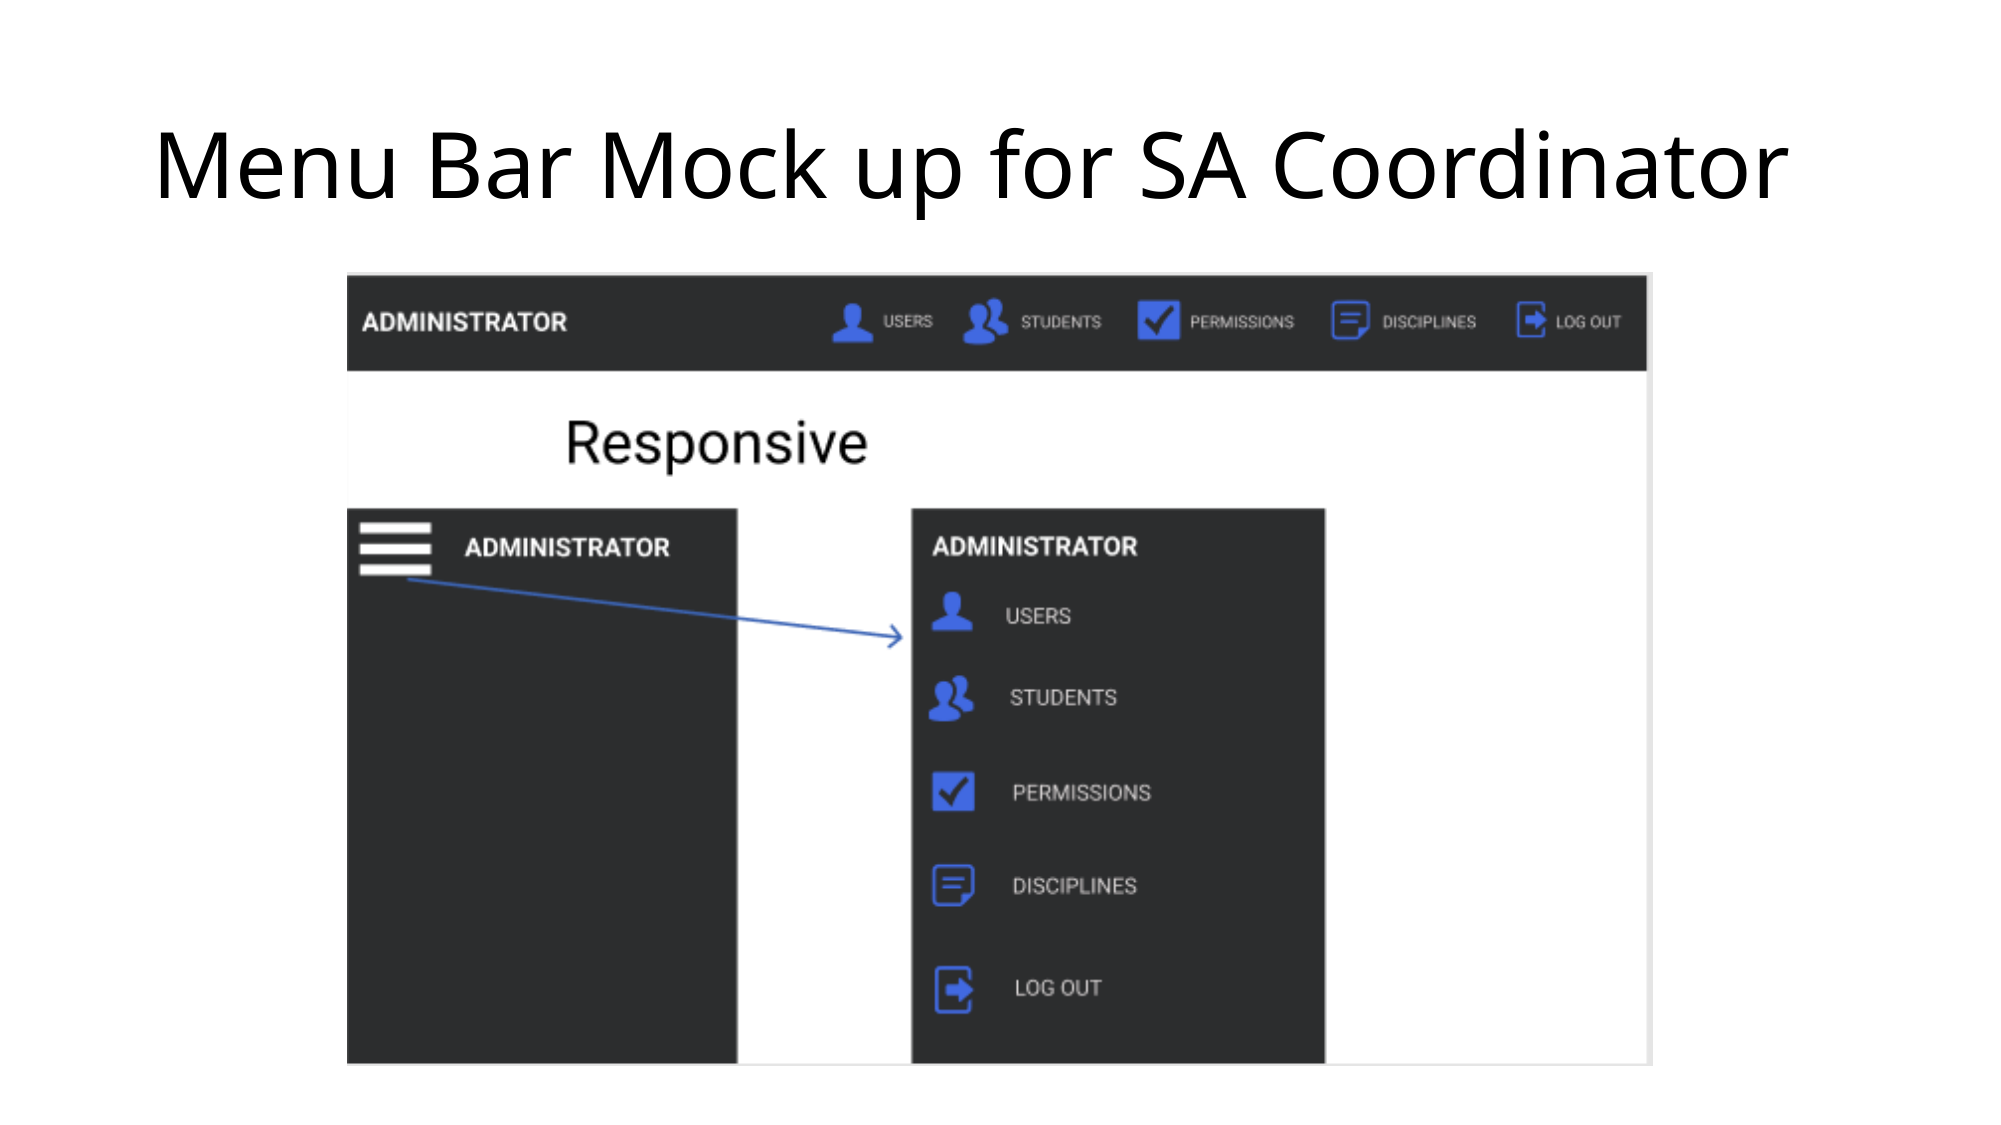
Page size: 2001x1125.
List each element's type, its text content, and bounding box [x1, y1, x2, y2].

title Menu Bar Mock up for SA Coordinator [137, 59, 1863, 278]
picture [347, 272, 1653, 1066]
